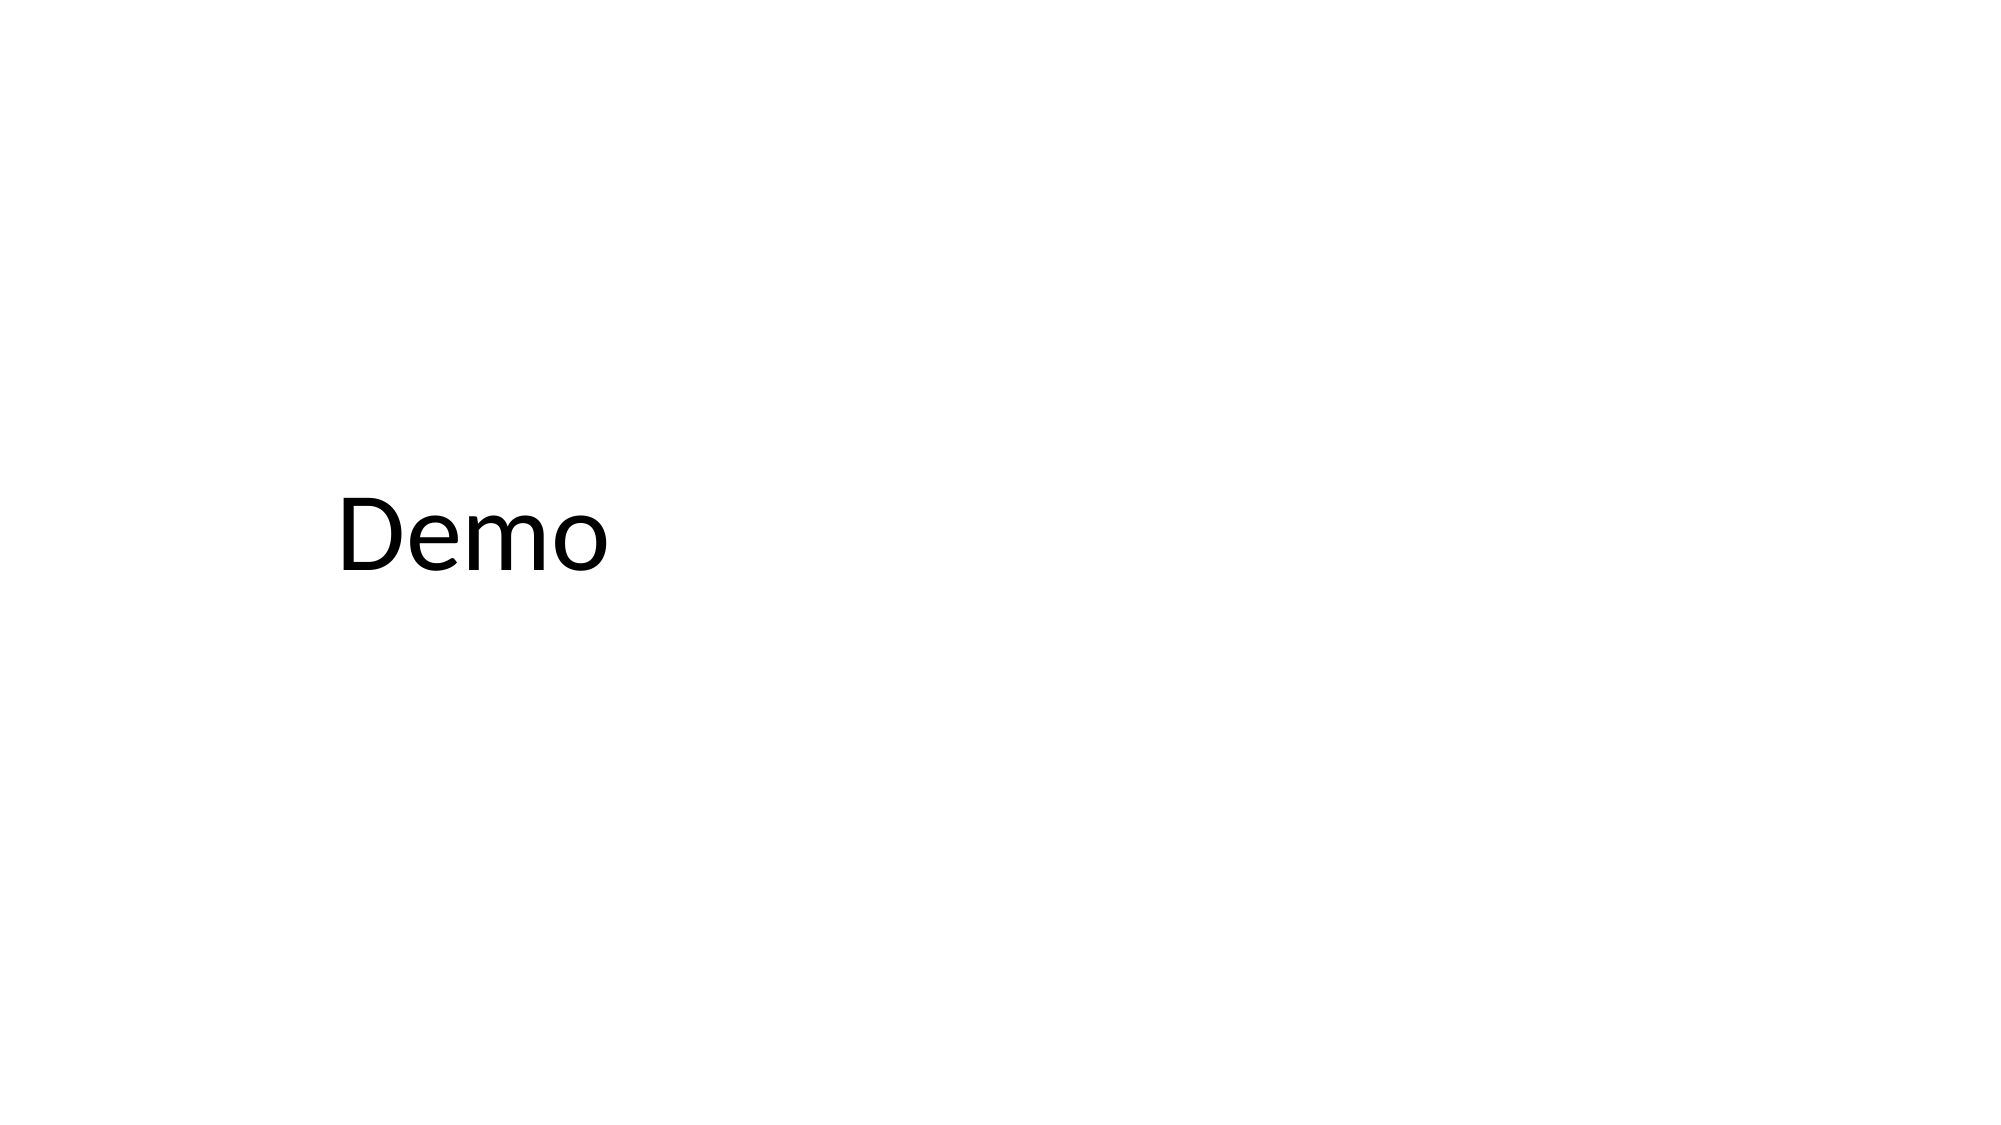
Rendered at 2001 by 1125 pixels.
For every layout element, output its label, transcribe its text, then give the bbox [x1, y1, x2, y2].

text_box Demo [321, 450, 627, 601]
